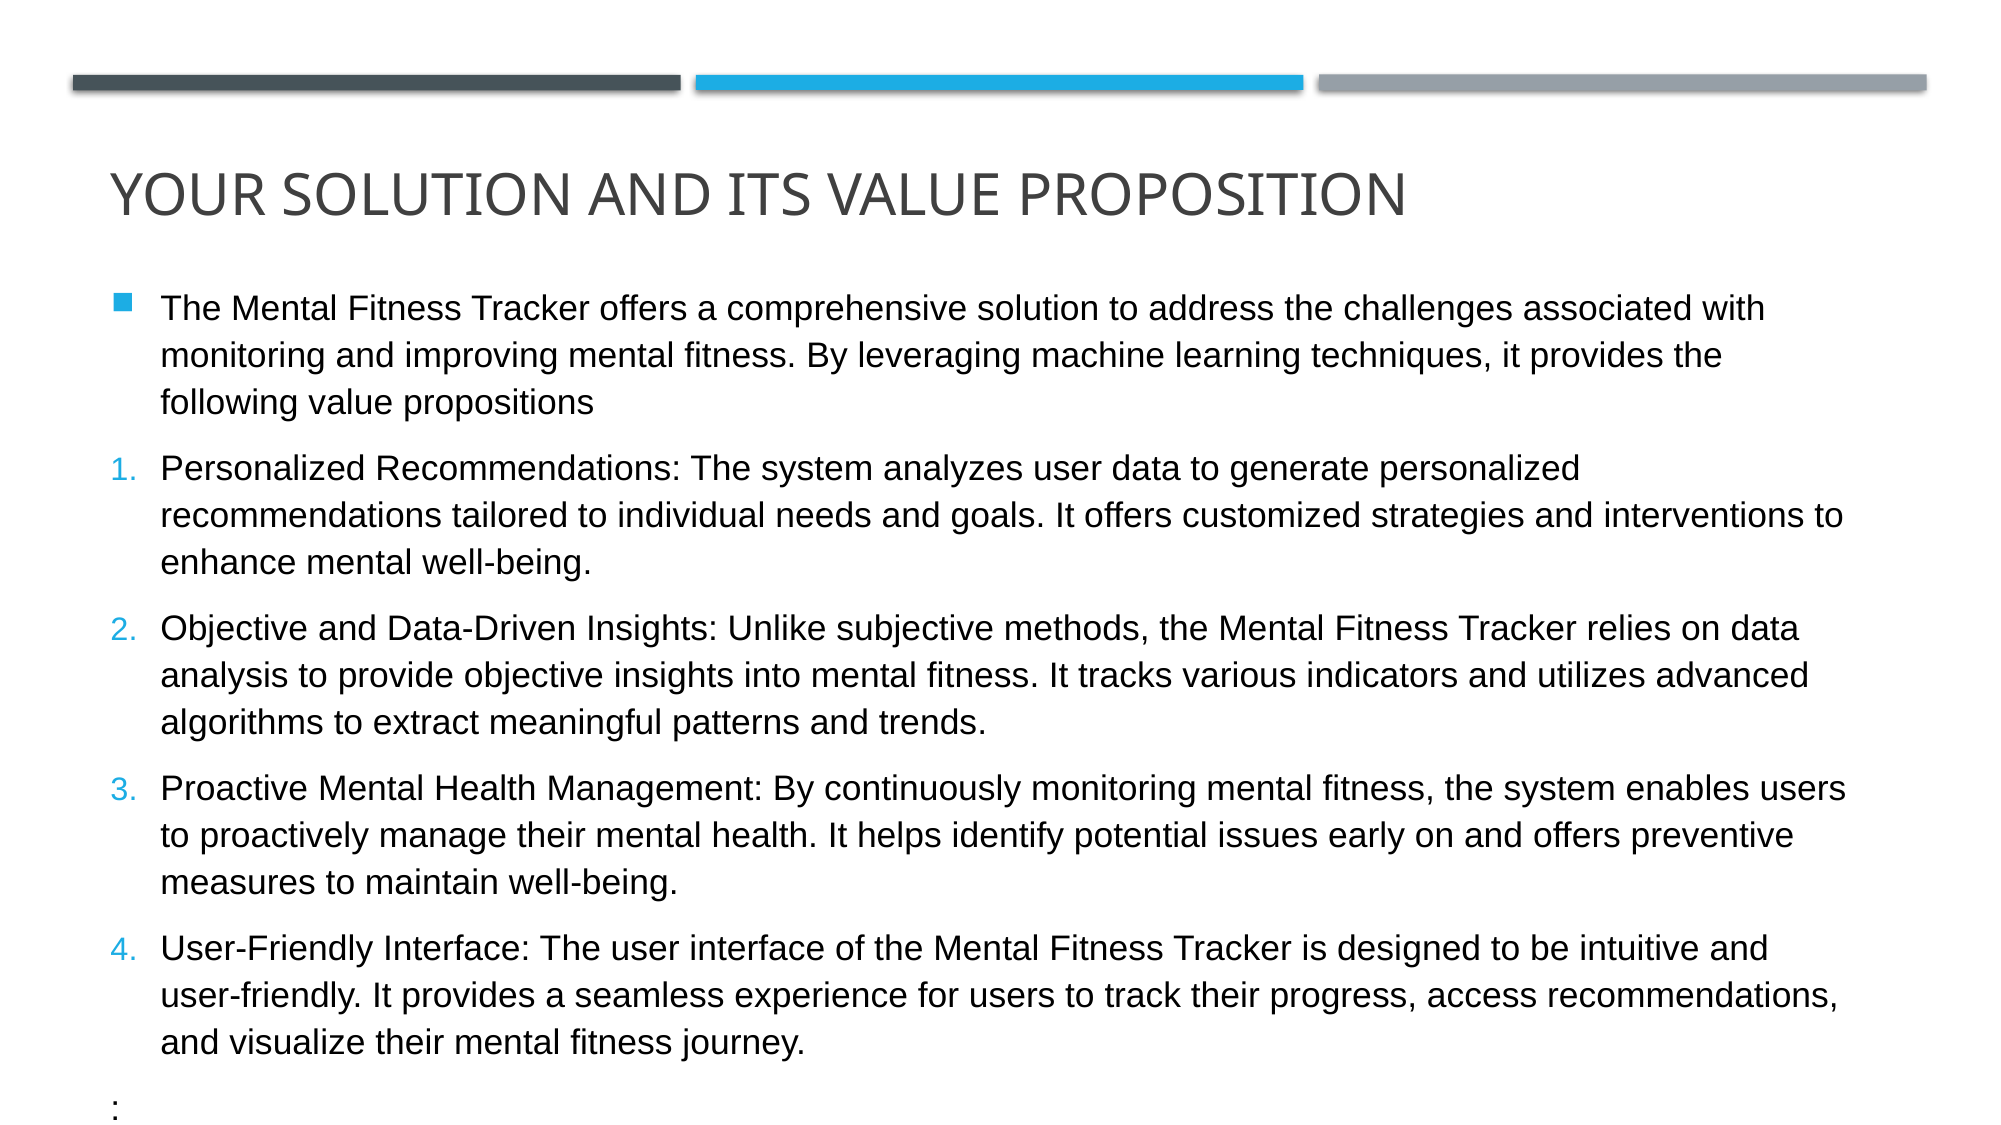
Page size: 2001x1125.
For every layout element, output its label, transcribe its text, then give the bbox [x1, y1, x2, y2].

list The Mental Fitness Tracker offers a comprehensive solution to address the challenges associated with monitoring and improving mental fitness. By leveraging machine learning techniques, it provides the following value propositions Personalized Recommendations: The system analyzes user data to generate personalized recommendations tailored to individual needs and goals. It offers customized strategies and interventions to enhance mental well-being. Objective and Data-Driven Insights: Unlike subjective methods, the Mental Fitness Tracker relies on data analysis to provide objective insights into mental fitness. It tracks various indicators and utilizes advanced algorithms to extract meaningful patterns and trends. Proactive Mental Health Management: By continuously monitoring mental fitness, the system enables users to proactively manage their mental health. It helps identify potential issues early on and offers preventive measures to maintain well-being. User-Friendly Interface: The user interface of the Mental Fitness Tracker is designed to be intuitive and user-friendly. It provides a seamless experience for users to track their progress, access recommendations, and visualize their mental fitness journey. : [95, 374, 1871, 1035]
title YOUR SOLUTION AND ITS VALUE PROPOSITION [95, 59, 1905, 255]
